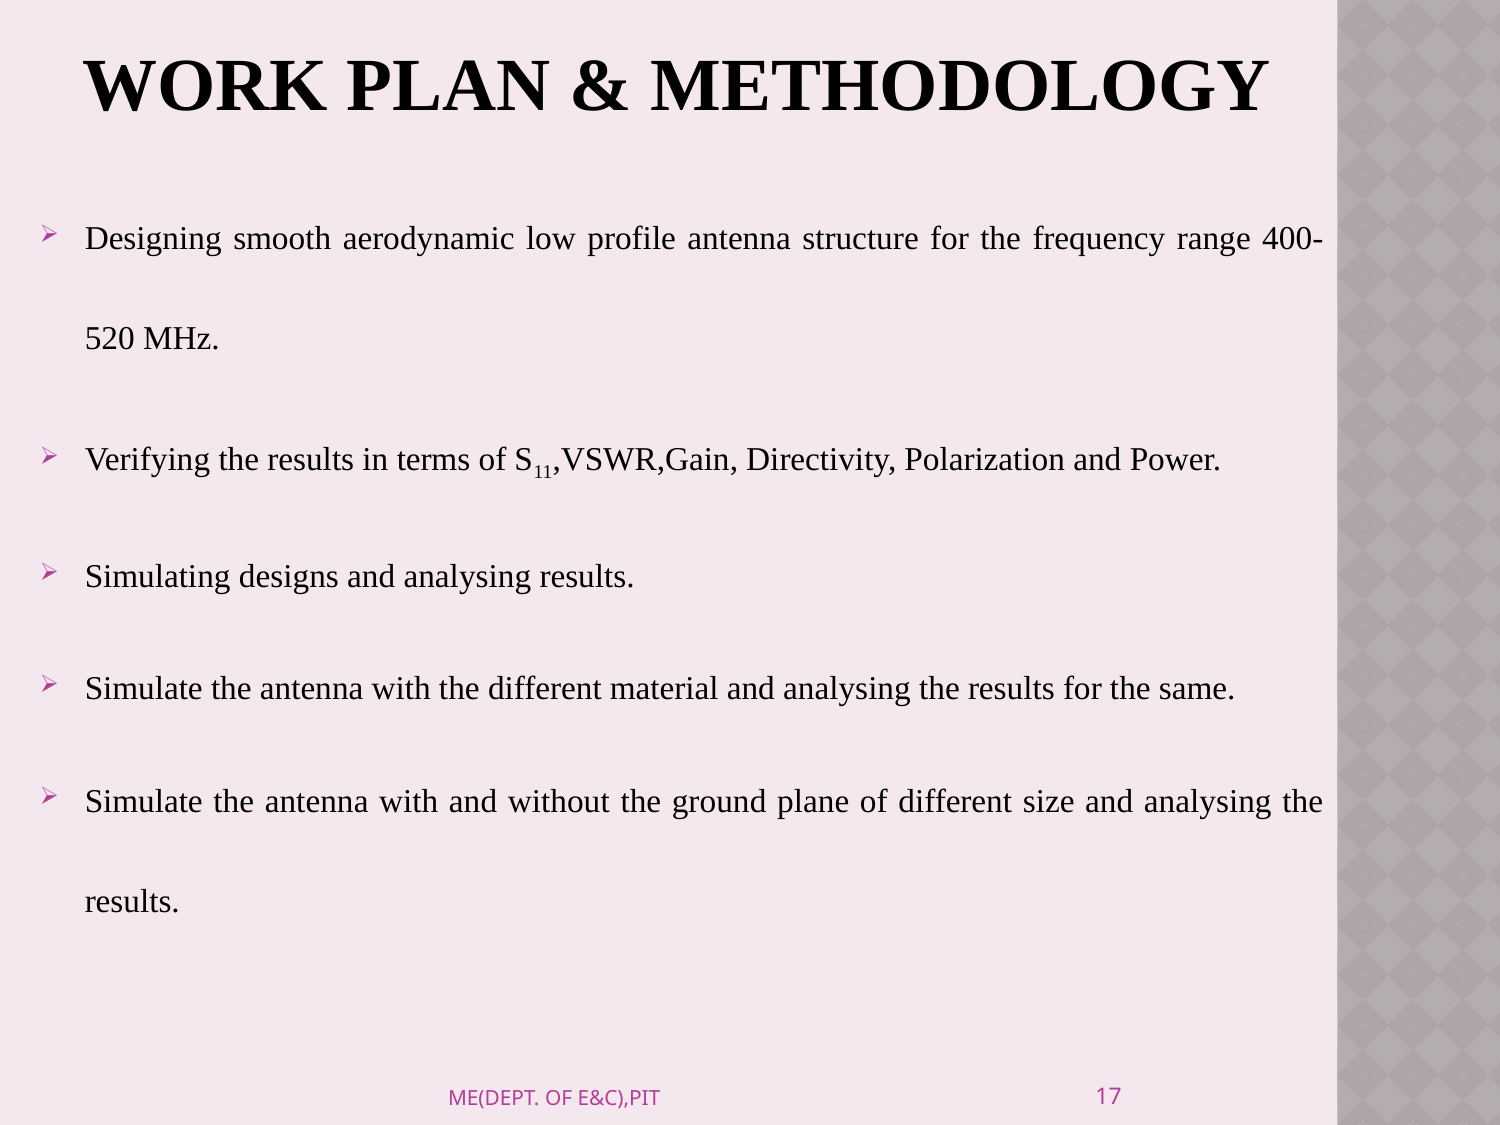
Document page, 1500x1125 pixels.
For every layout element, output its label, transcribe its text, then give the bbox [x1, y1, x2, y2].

footer ME(DEPT. OF E&C),PIT [75, 1075, 675, 1114]
list Designing smooth aerodynamic low profile antenna structure for the frequency range 400-520 MHz. Verifying the results in terms of S11,VSWR,Gain, Directivity, Polarization and Power. Simulating designs and analysing results. Simulate the antenna with the different material and analysing the results for the same. Simulate the antenna with and without the ground plane of different size and analysing the results. [24, 149, 1341, 1025]
title Work plan & Methodology [75, 24, 1325, 125]
slide_number 17 [1025, 1075, 1122, 1113]
